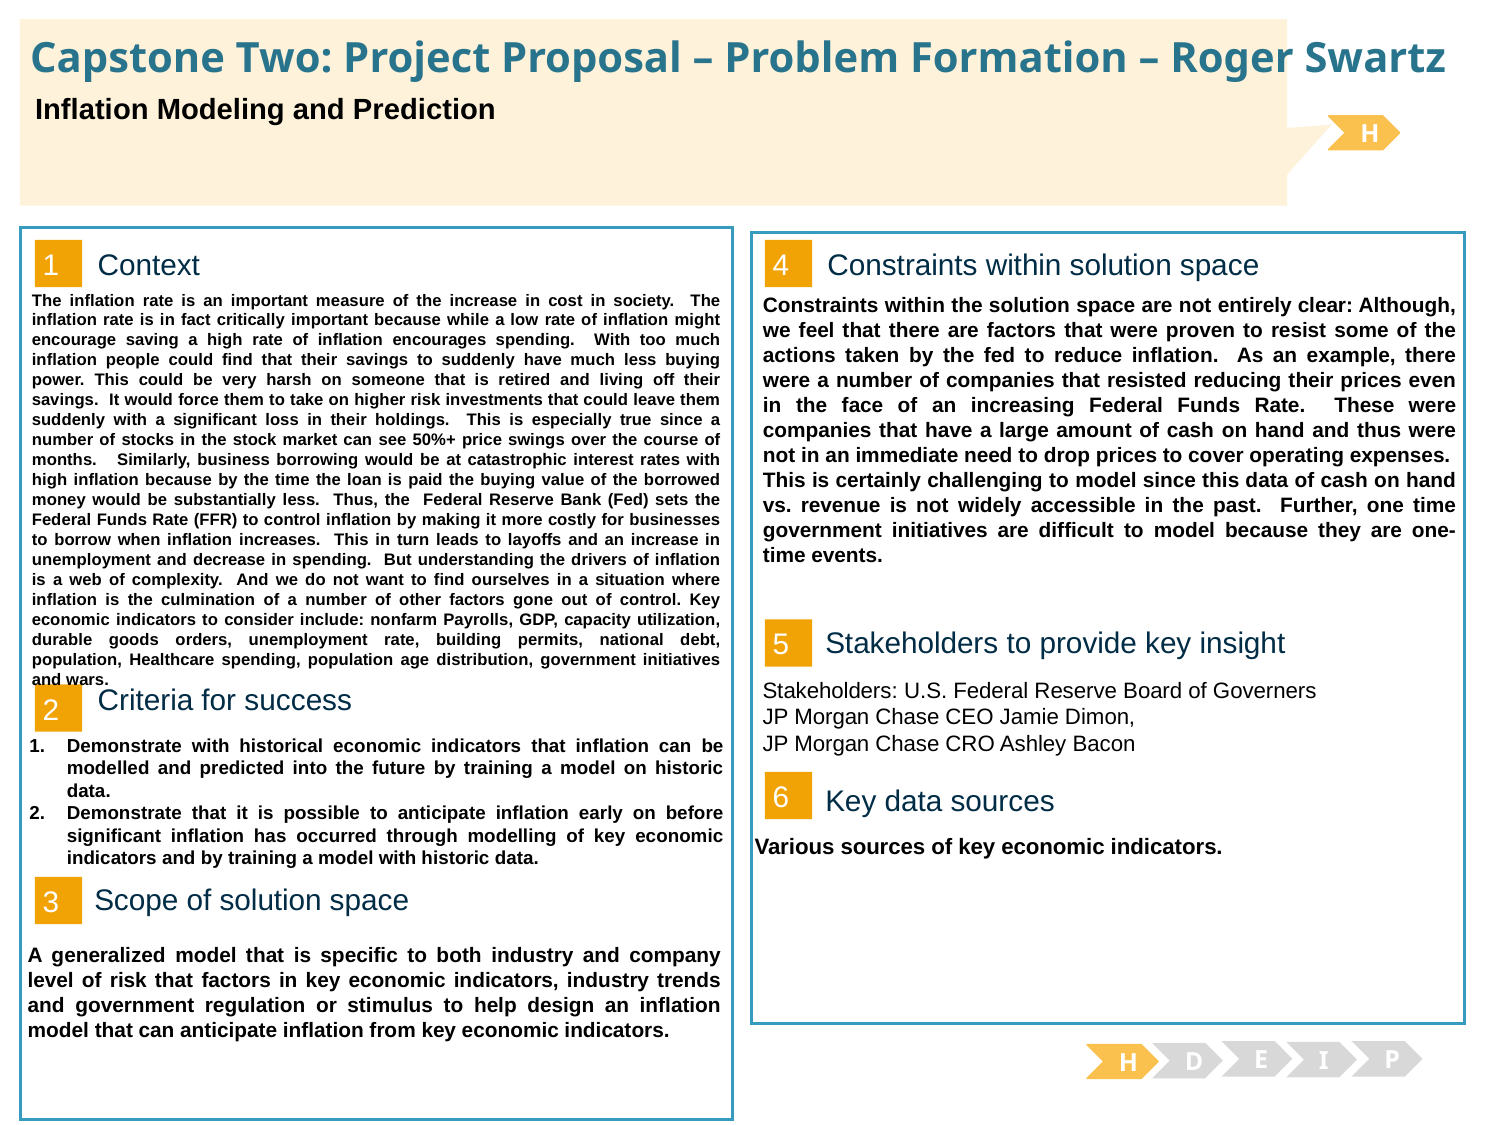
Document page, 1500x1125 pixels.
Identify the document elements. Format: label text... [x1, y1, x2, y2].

text_box H [1087, 1044, 1159, 1079]
text_box P [1351, 1041, 1423, 1077]
text_box The inflation rate is an important measure of the increase in cost in society. The inflation rate is in fact critically important because while a low rate of inflation might encourage saving a high rate of inflation encourages spending. With too much inflation people could find that their savings to suddenly have much less buying power. This could be very harsh on someone that is retired and living off their savings. It would force them to take on higher risk investments that could leave them suddenly with a significant loss in their holdings. This is especially true since a number of stocks in the stock market can see 50%+ price swings over the course of months. Similarly, business borrowing would be at catastrophic interest rates with high inflation because by the time the loan is paid the buying value of the borrowed money would be substantially less. Thus, the Federal Reserve Bank (Fed) sets the Federal Funds Rate (FFR) to control inflation by making it more costly for businesses to borrow when inflation increases. This in turn leads to layoffs and an increase in unemployment and decrease in spending. But understanding the drivers of inflation is a web of complexity. And we do not want to find ourselves in a situation where inflation is the culmination of a number of other factors gone out of control. Key economic indicators to consider include: nonfarm Payrolls, GDP, capacity utilization, durable goods orders, unemployment rate, building permits, national debt, population, Healthcare spending, population age distribution, government initiatives and wars. [16, 281, 737, 726]
text_box I [1286, 1041, 1358, 1078]
text_box Constraints within solution space [827, 245, 1418, 282]
text_box 5 [764, 619, 813, 667]
text_box H [1328, 115, 1400, 150]
text_box D [1151, 1042, 1223, 1079]
text_box 4 [764, 239, 813, 284]
text_box Context [97, 245, 688, 281]
title Capstone Two: Project Proposal – Problem Formation – Roger Swartz [30, 31, 1473, 82]
text_box 3 [34, 876, 83, 925]
text_box 1 [34, 239, 83, 281]
text_box Stakeholders: U.S. Federal Reserve Board of Governers JP Morgan Chase CEO Jamie Dimon, JP Morgan Chase CRO Ashley Bacon [747, 668, 1457, 846]
text_box [20, 850, 733, 934]
text_box Constraints within the solution space are not entirely clear: Although, we feel that there are factors that were proven to resist some of the actions taken by the fed to reduce inflation. As an example, there were a number of companies that resisted reducing their prices even in the face of an increasing Federal Funds Rate. These were companies that have a large amount of cash on hand and thus were not in an immediate need to drop prices to cover operating expenses. This is certainly challenging to model since this data of cash on hand vs. revenue is not widely accessible in the past. Further, one time government initiatives are difficult to model because they are one-time events. [747, 284, 1471, 462]
text_box [751, 462, 1465, 1024]
text_box Scope of solution space [94, 880, 685, 917]
text_box [20, 227, 733, 281]
text_box [19, 19, 1332, 206]
text_box Stakeholders to provide key insight [825, 623, 1416, 660]
text_box Demonstrate with historical economic indicators that inflation can be modelled and predicted into the future by training a model on historic data. Demonstrate that it is possible to anticipate inflation early on before significant inflation has occurred through modelling of key economic indicators and by training a model with historic data. [14, 726, 739, 850]
text_box E [1221, 1041, 1293, 1077]
text_box [20, 1112, 733, 1120]
text_box [751, 232, 1465, 284]
text_box Various sources of key economic indicators. [739, 825, 1449, 1003]
text_box Inflation Modeling and Prediction [19, 83, 1103, 164]
text_box A generalized model that is specific to both industry and company level of risk that factors in key economic indicators, industry trends and government regulation or stimulus to help design an inflation model that can anticipate inflation from key economic indicators. [12, 934, 736, 1112]
